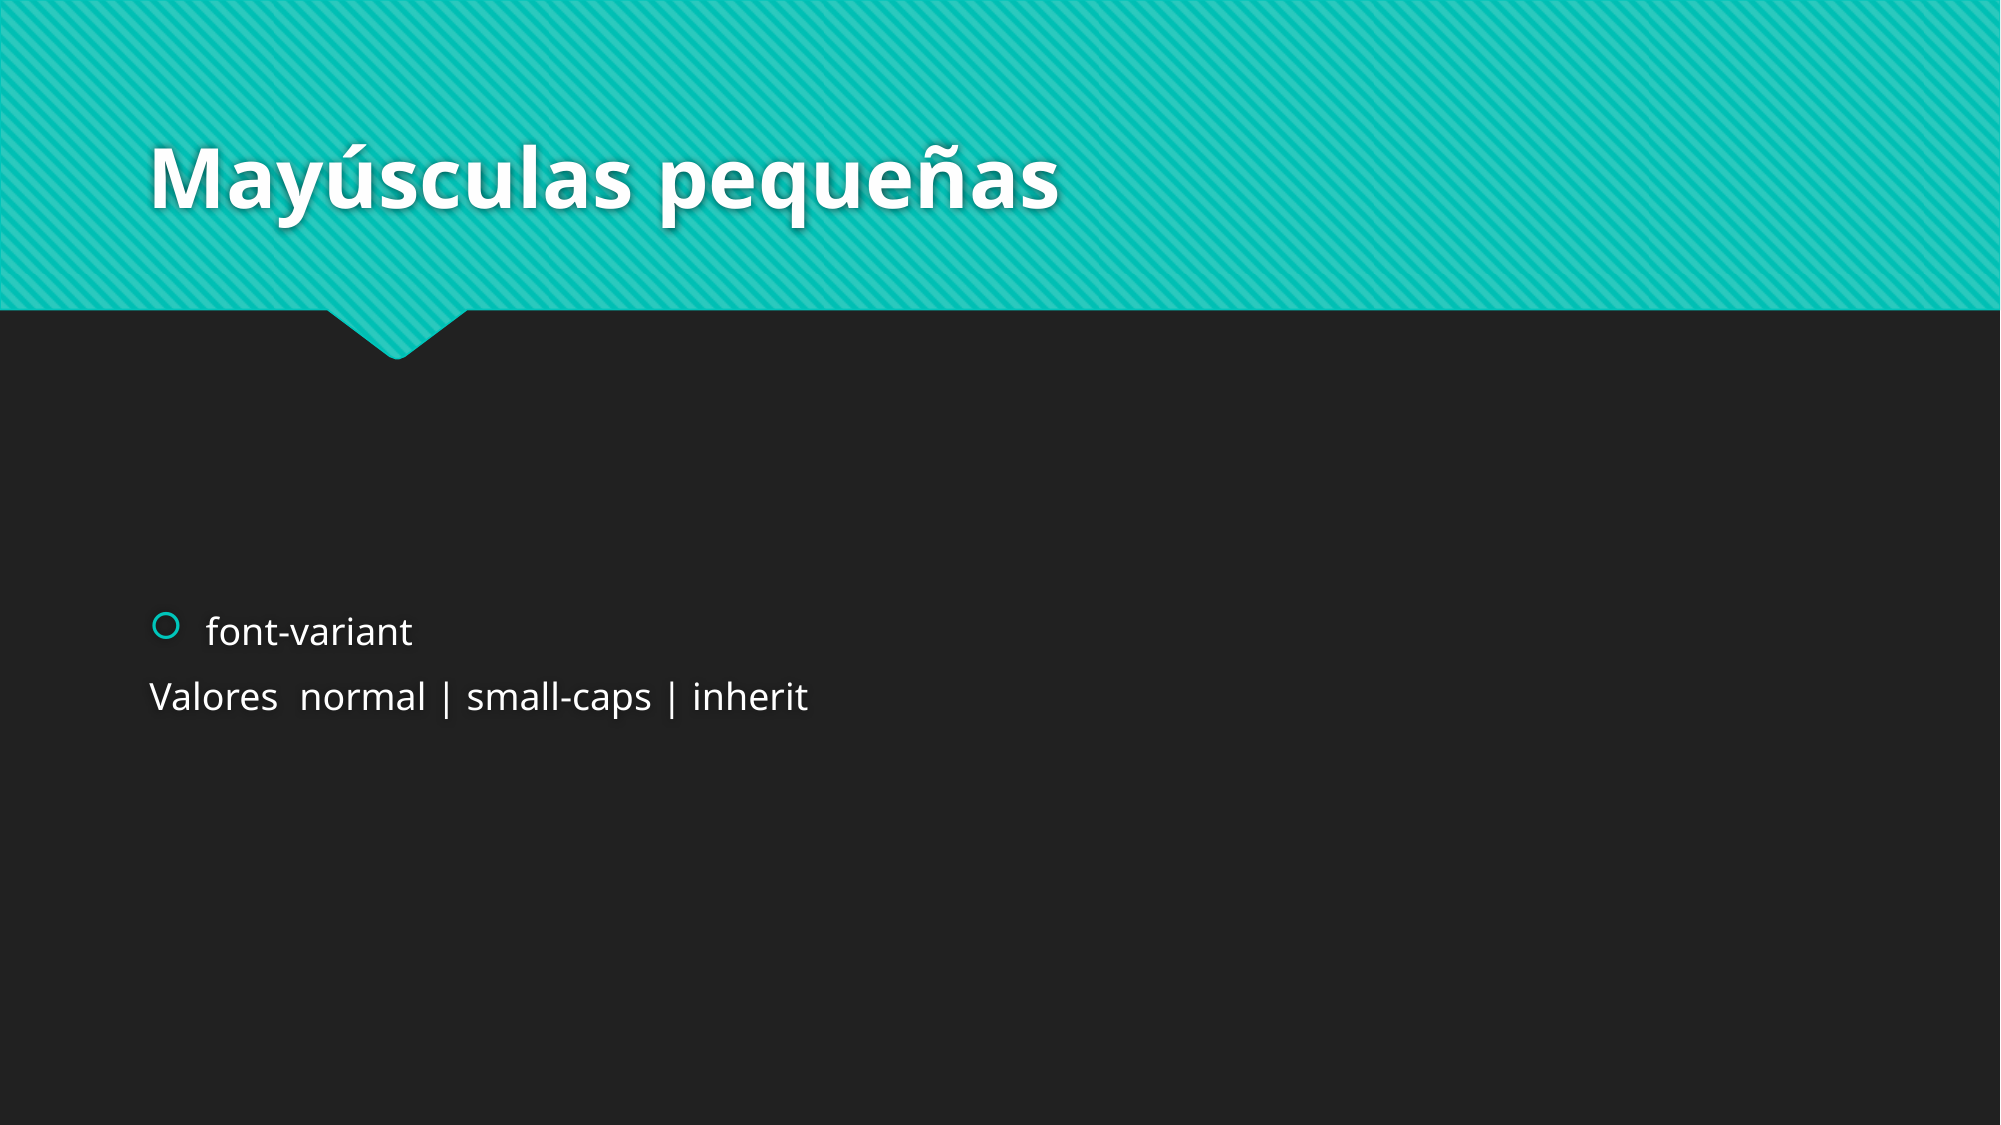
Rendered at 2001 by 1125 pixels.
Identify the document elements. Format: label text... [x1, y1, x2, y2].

title Mayúsculas pequeñas [132, 73, 1868, 233]
list font-variant Valores normal | small-caps | inherit [134, 364, 1866, 962]
